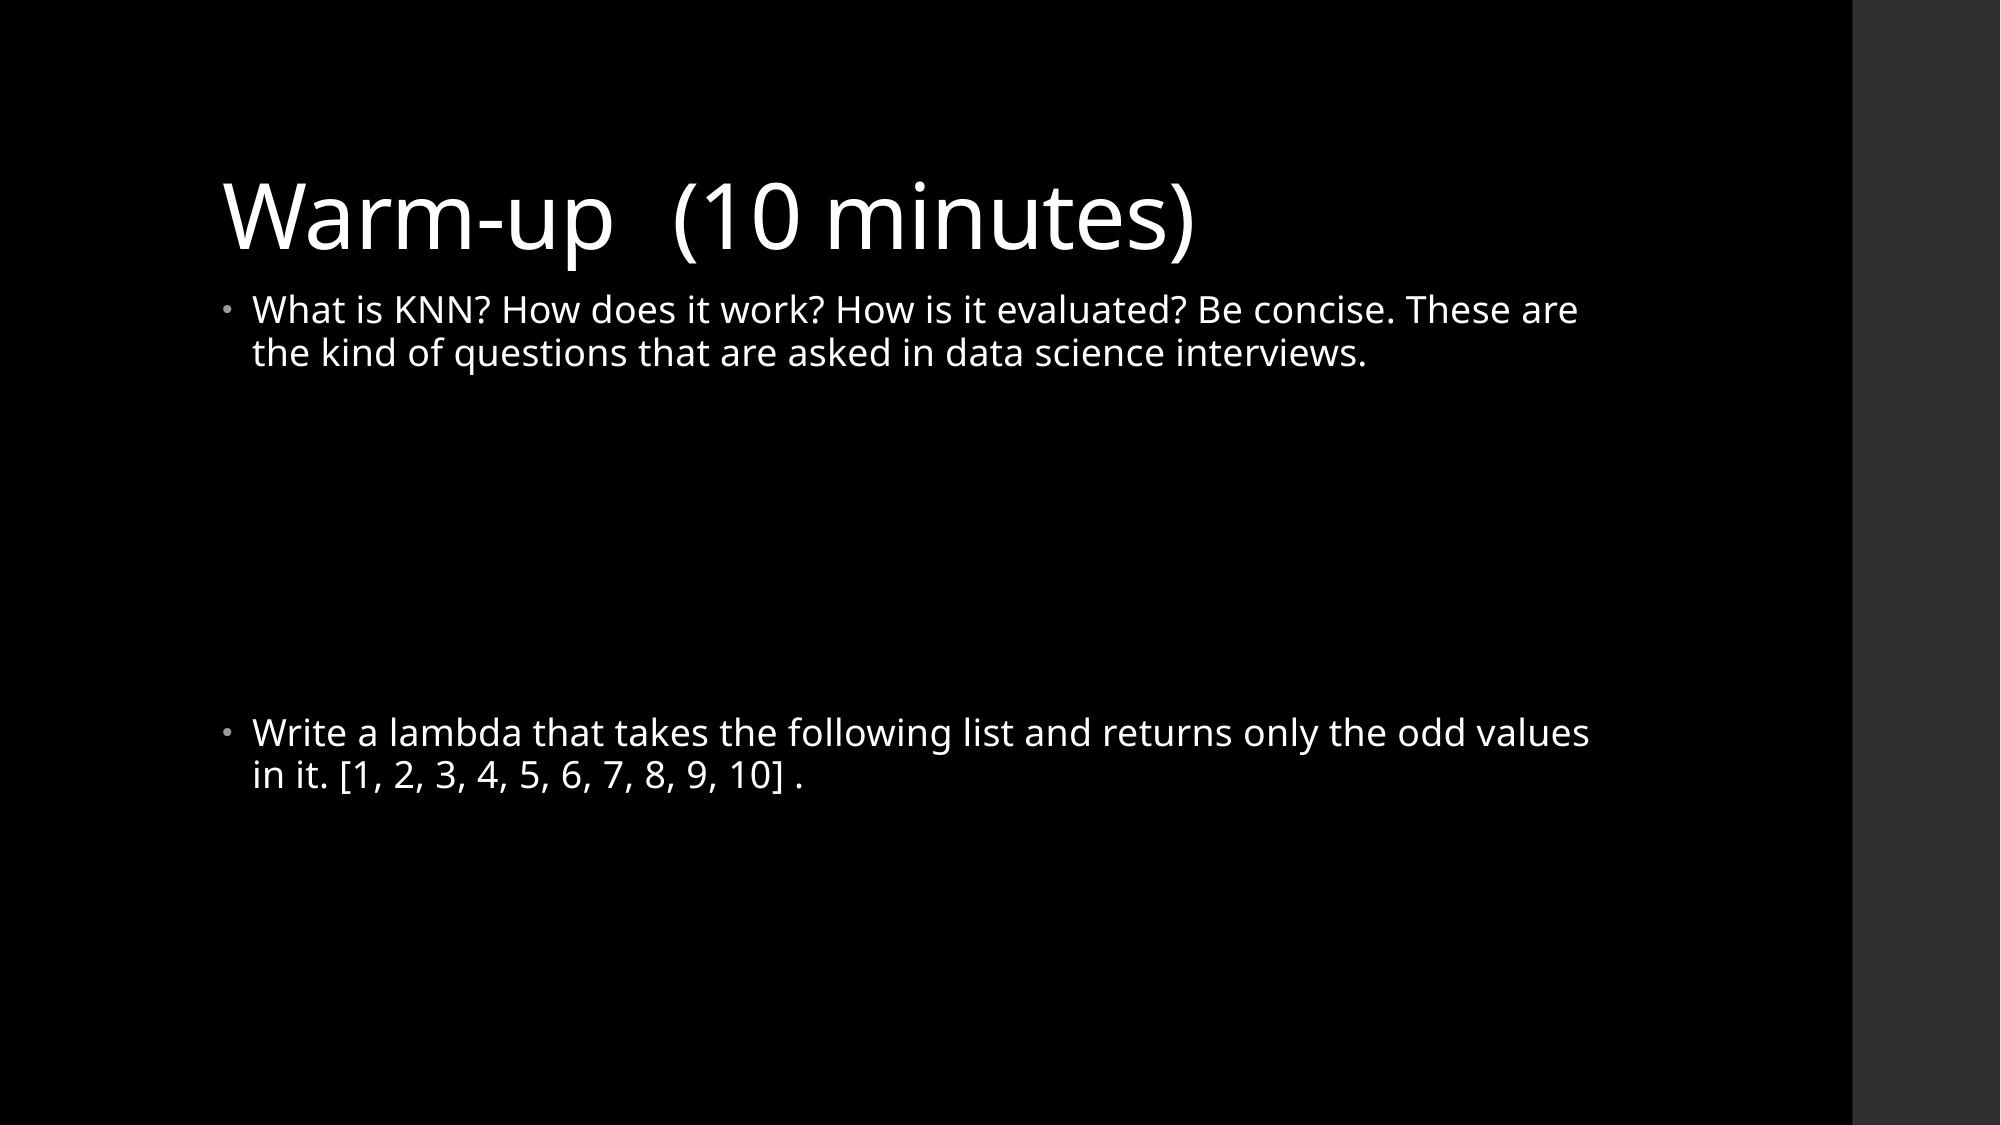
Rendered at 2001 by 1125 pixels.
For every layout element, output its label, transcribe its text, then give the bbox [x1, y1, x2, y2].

title Warm-up (10 minutes) [206, 60, 1797, 278]
list What is KNN? How does it work? How is it evaluated? Be concise. These are the kind of questions that are asked in data science interviews. Write a lambda that takes the following list and returns only the odd values in it. [1, 2, 3, 4, 5, 6, 7, 8, 9, 10] . [206, 281, 1617, 996]
